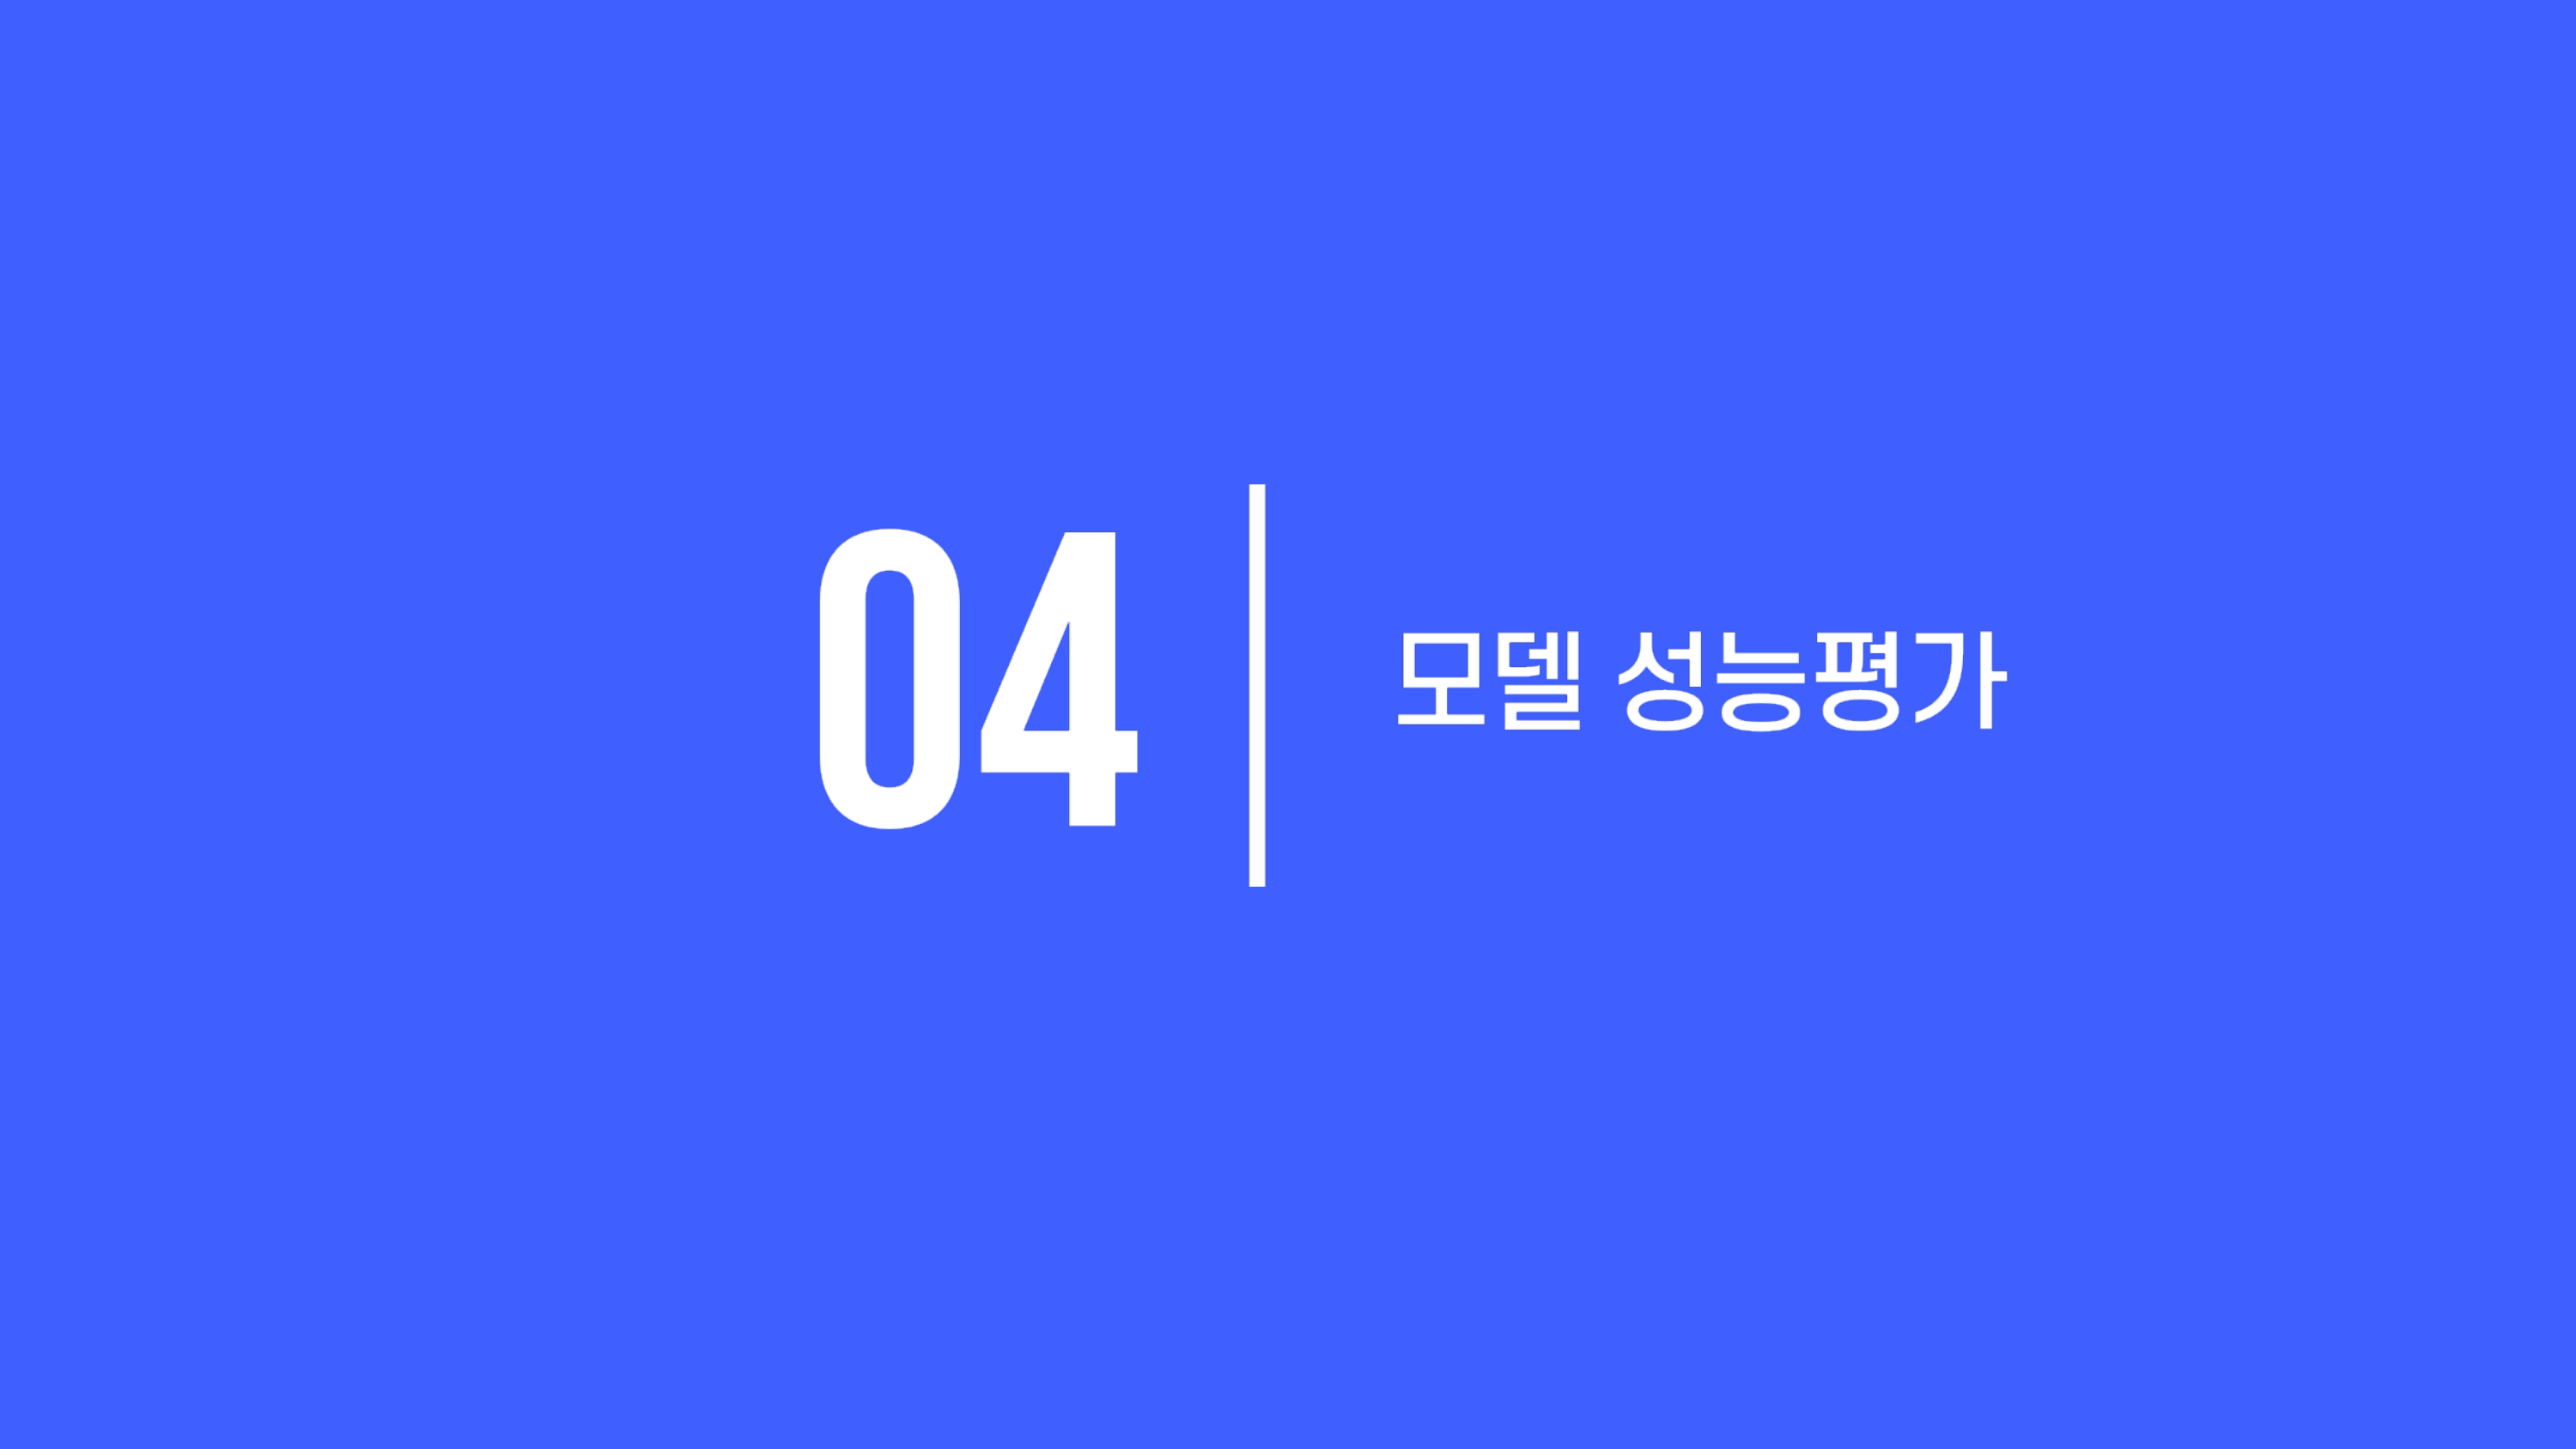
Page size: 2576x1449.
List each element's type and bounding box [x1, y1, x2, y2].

text_box [1055, 652, 1459, 718]
picture [1334, 587, 2057, 815]
picture [675, 343, 1332, 1221]
